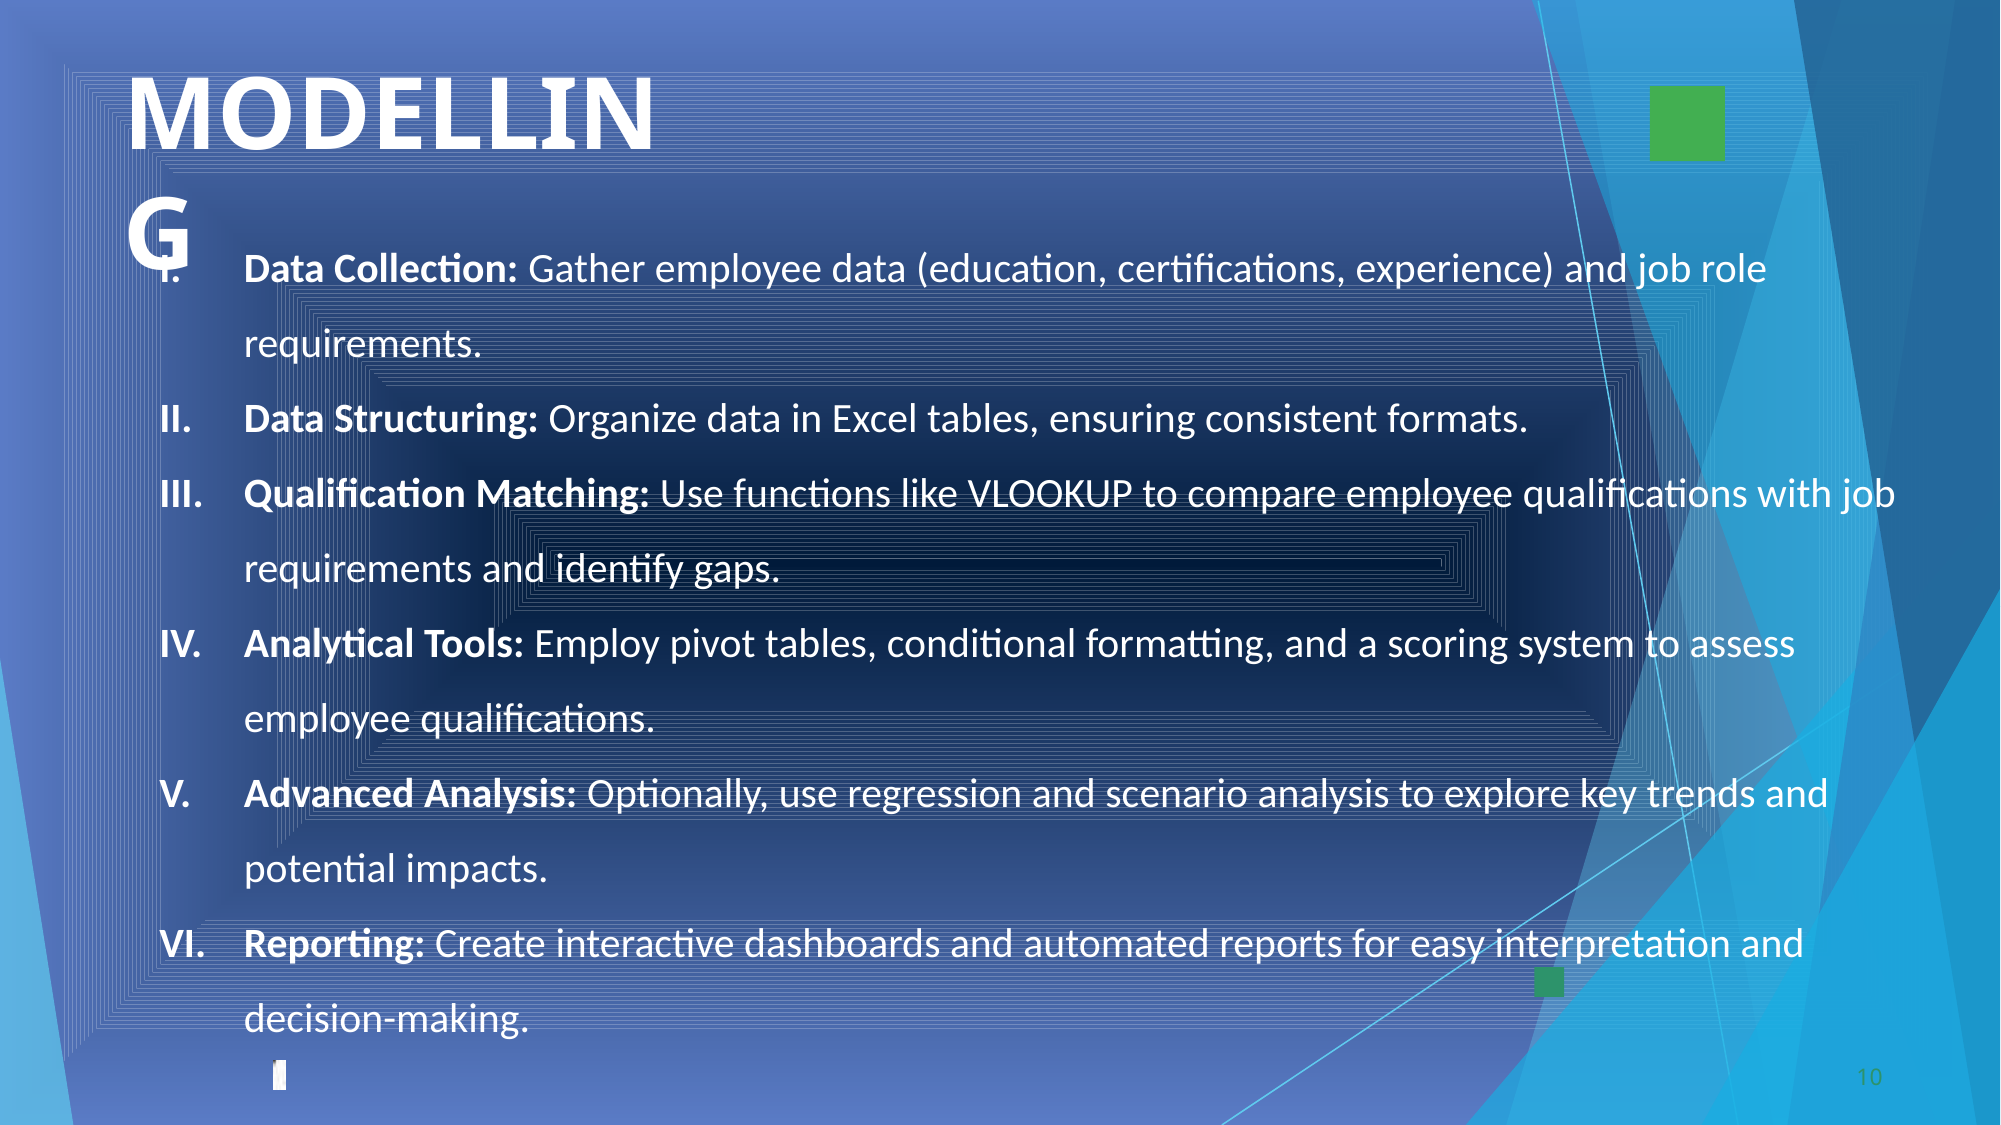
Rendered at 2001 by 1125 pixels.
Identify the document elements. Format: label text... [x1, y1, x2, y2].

text_box MODELLING [121, 47, 664, 290]
picture [273, 1060, 286, 1090]
text_box [1649, 86, 1725, 162]
text_box Data Collection: Gather employee data (education, certifications, experience) and job role requirements. Data Structuring: Organize data in Excel tables, ensuring consistent formats. Qualification Matching: Use functions like VLOOKUP to compare employee qualifications with job requirements and identify gaps. Analytical Tools: Employ pivot tables, conditional formatting, and a scoring system to assess employee qualifications. Advanced Analysis: Optionally, use regression and scenario analysis to explore key trends and potential impacts. Reporting: Create interactive dashboards and automated reports for easy interpretation and decision-making. [144, 208, 1914, 1124]
